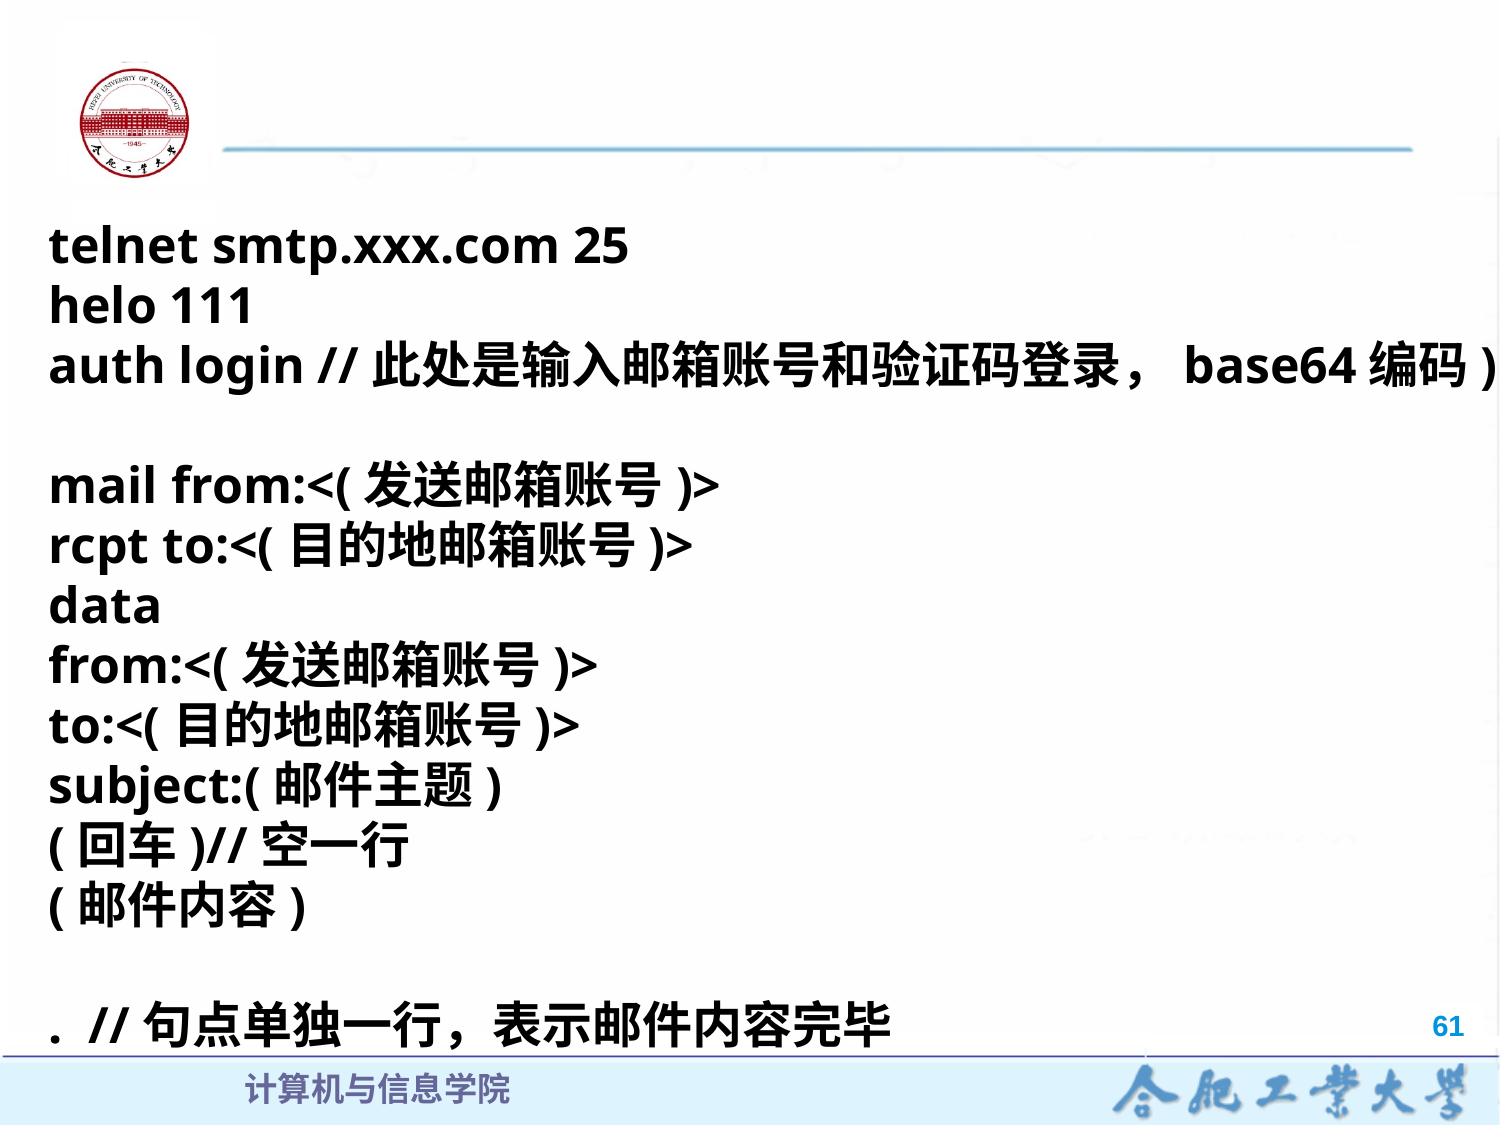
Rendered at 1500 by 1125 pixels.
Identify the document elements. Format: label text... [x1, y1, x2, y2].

picture [0, 0, 1500, 1125]
text_box telnet smtp.xxx.com 25 helo 111 auth login //此处是输入邮箱账号和验证码登录，base64编码) mail from:<(发送邮箱账号)> rcpt to:<(目的地邮箱账号)> data from:<(发送邮箱账号)> to:<(目的地邮箱账号)> subject:(邮件主题) (回车)//空一行 (邮件内容) . //句点单独一行，表示邮件内容完毕 [33, 205, 1500, 1061]
